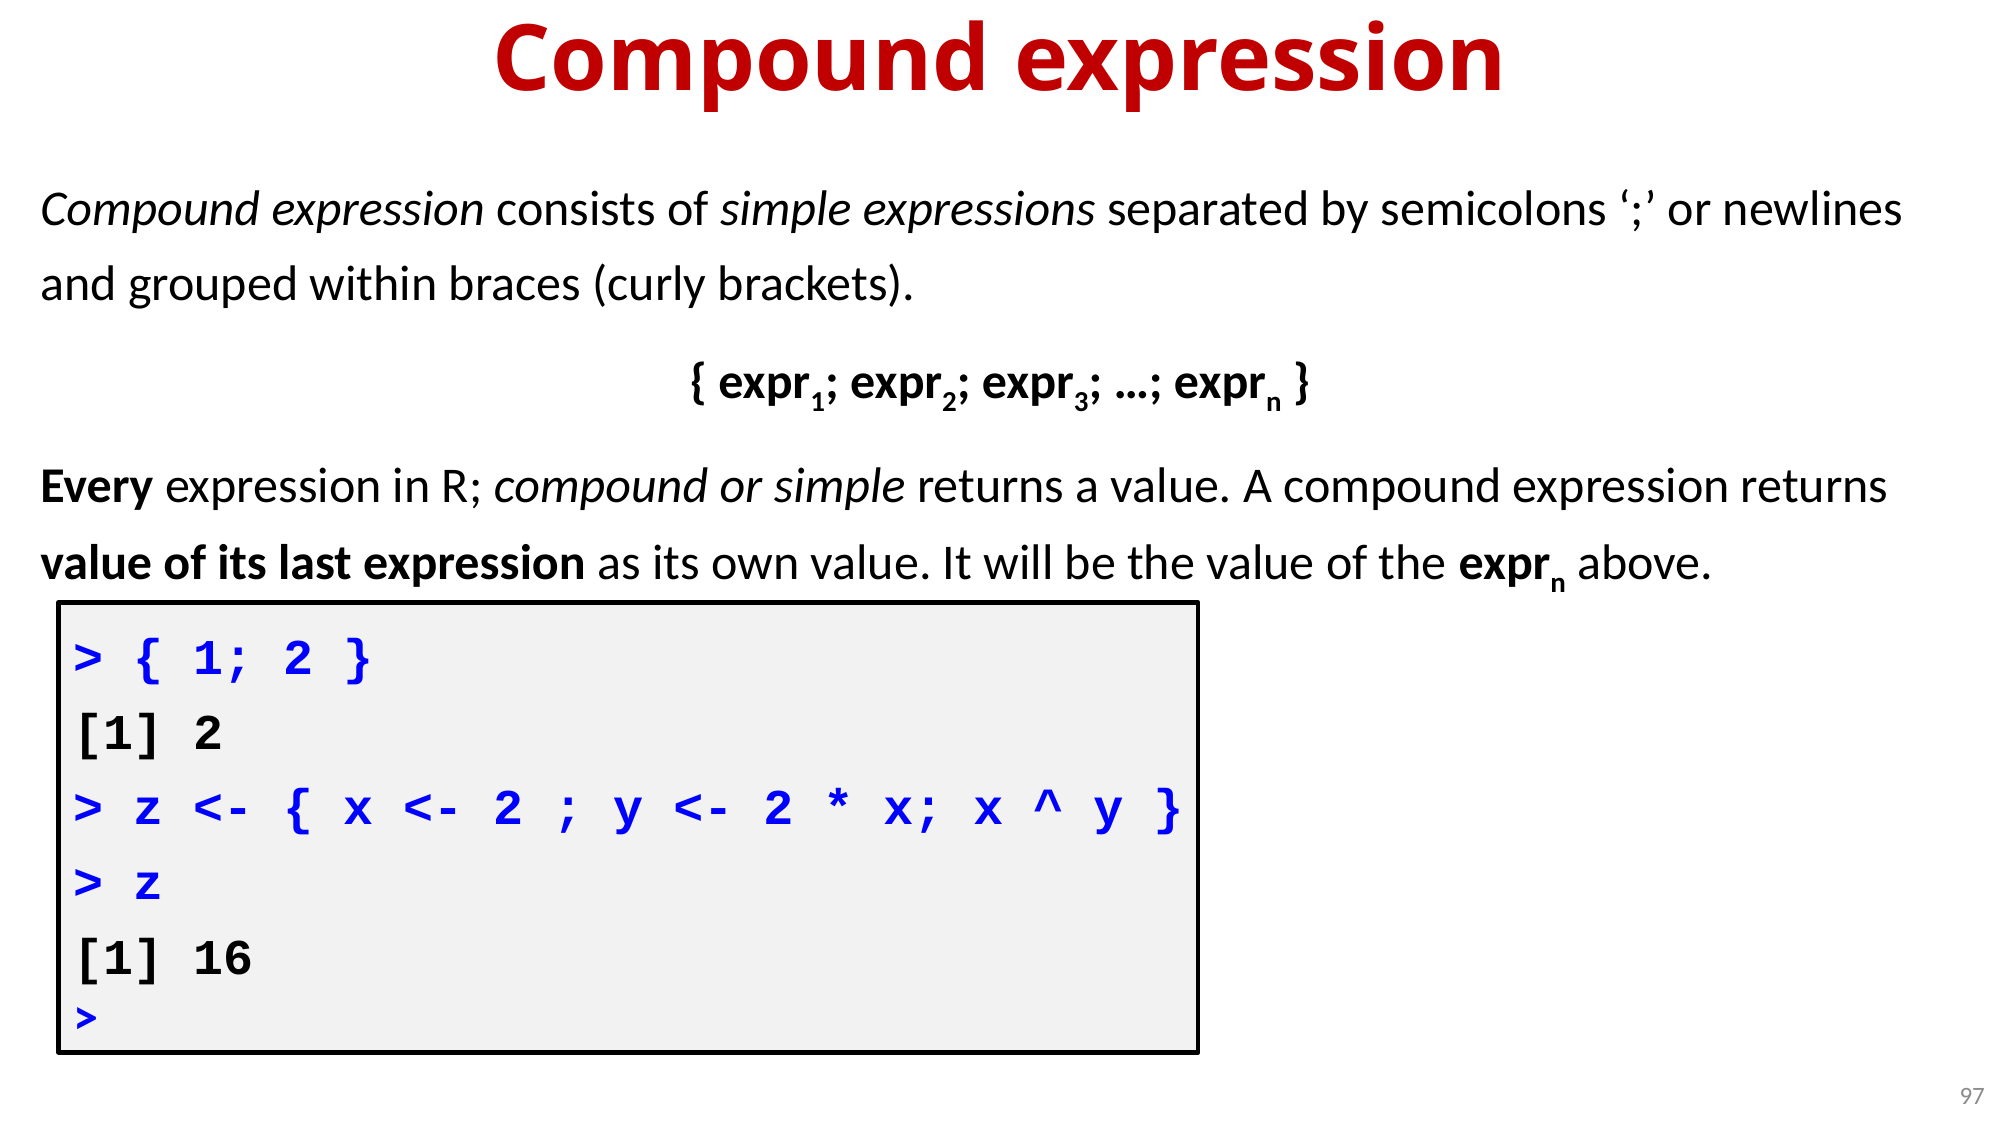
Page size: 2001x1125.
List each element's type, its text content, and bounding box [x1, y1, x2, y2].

text_box > { 1; 2 } [1] 2 > z <- { x <- 2 ; y <- 2 * x; x ^ y } > z [1] 16 > [58, 602, 1199, 1053]
title Compound expression [0, 0, 2000, 121]
slide_number 97 [1831, 1065, 2000, 1125]
list Compound expression consists of simple expressions separated by semicolons ‘;’ or newlines and grouped within braces (curly brackets). { expr1; expr2; expr3; …; exprn } Every expression in R; compound or simple returns a value. A compound expression returns value of its last expression as its own value. It will be the value of the exprn above. [25, 153, 1975, 592]
